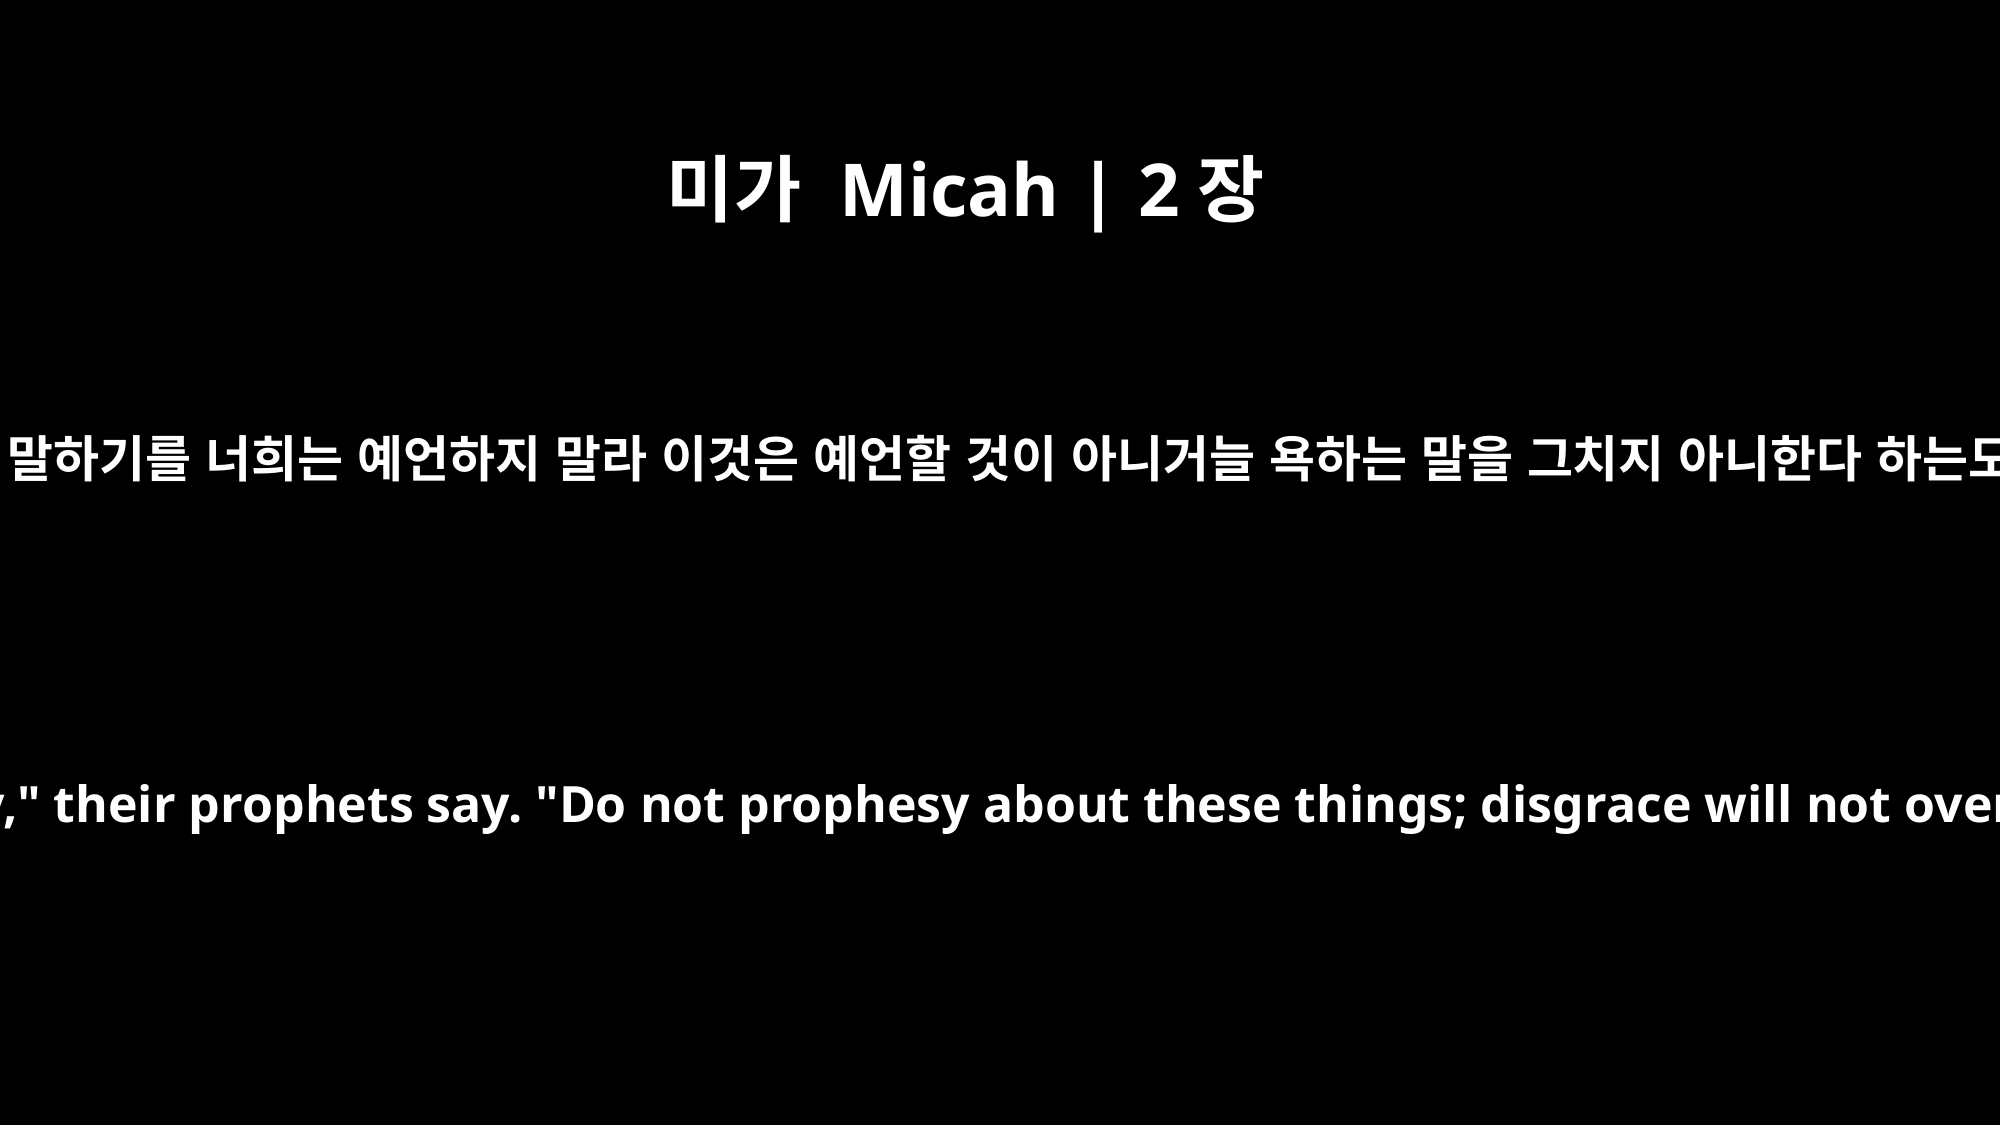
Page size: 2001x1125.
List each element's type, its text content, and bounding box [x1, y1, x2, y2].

text_box "Do not prophesy," their prophets say. "Do not prophesy about these things; disgrace will not overtake us." [0, 764, 2000, 840]
text_box 6 그들이 말하기를 너희는 예언하지 말라 이것은 예언할 것이 아니거늘 욕하는 말을 그치지 아니한다 하는도다 [0, 359, 2000, 495]
text_box 미가 Micah | 2장 [652, 136, 1280, 239]
